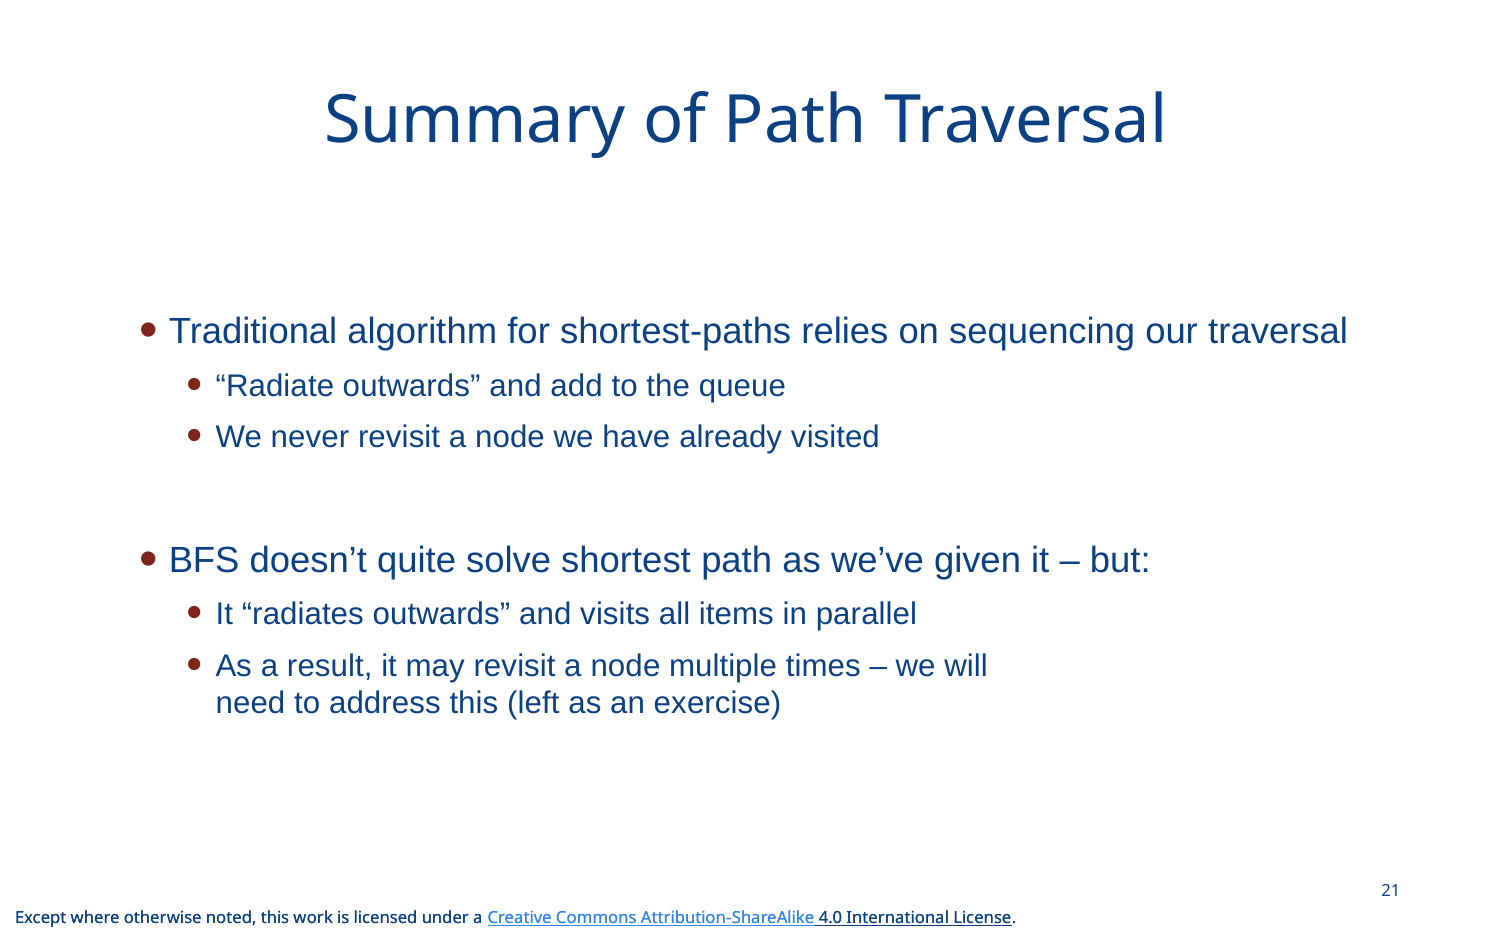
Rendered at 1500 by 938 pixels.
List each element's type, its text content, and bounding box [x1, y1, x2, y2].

list Traditional algorithm for shortest-paths relies on sequencing our traversal “Radiate outwards” and add to the queue We never revisit a node we have already visited BFS doesn’t quite solve shortest path as we’ve given it – but: It “radiates outwards” and visits all items in parallel As a result, it may revisit a node multiple times – we will need to address this (left as an exercise) [124, 204, 1463, 823]
title Summary of Path Traversal [77, 26, 1416, 205]
slide_number 21 [1347, 866, 1416, 917]
